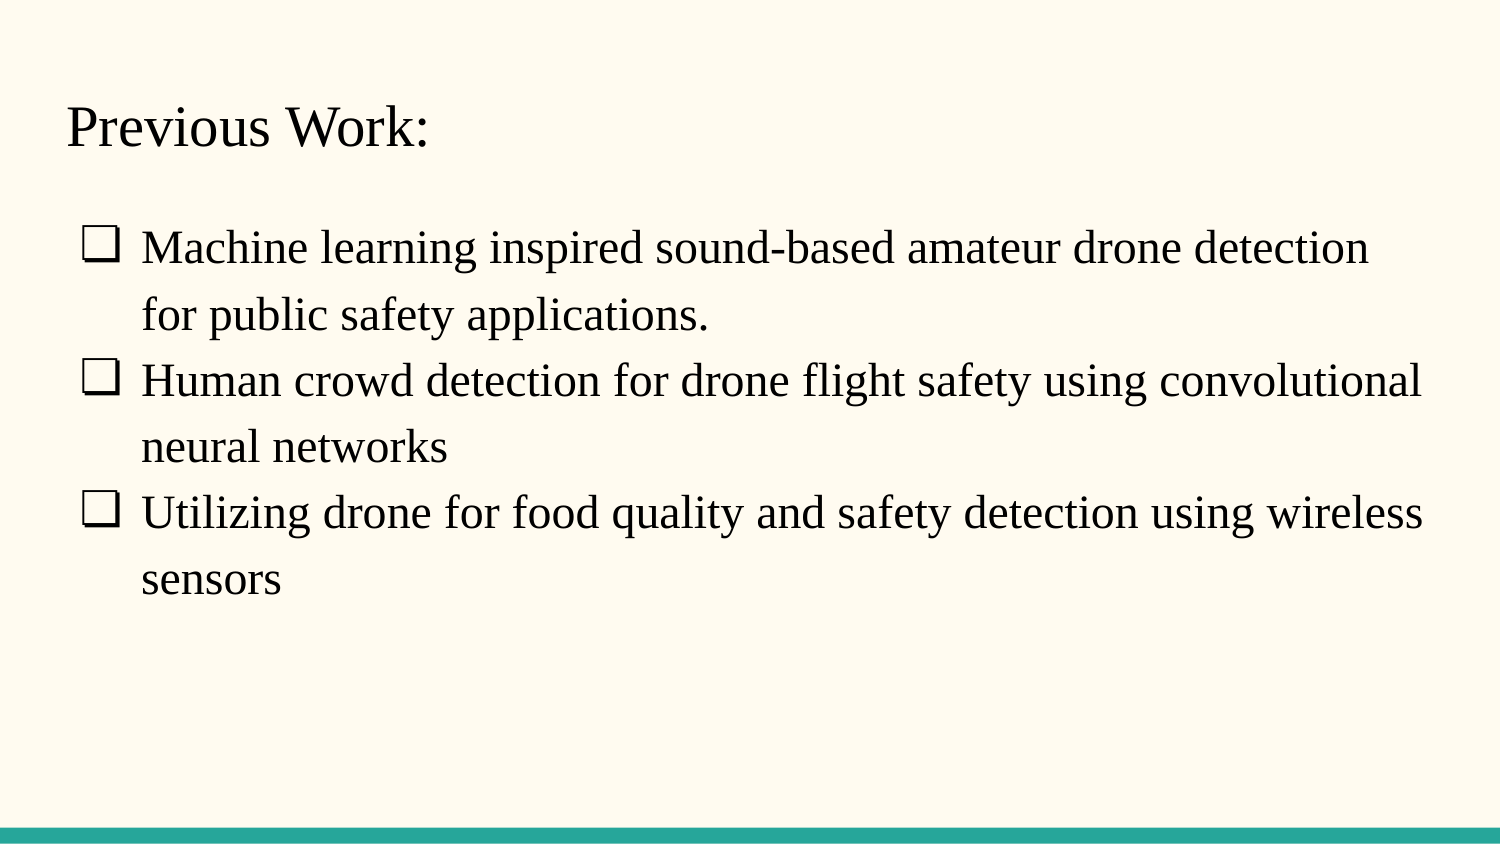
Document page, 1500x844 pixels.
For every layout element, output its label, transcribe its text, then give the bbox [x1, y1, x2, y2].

list Machine learning inspired sound-based amateur drone detection for public safety applications. Human crowd detection for drone flight safety using convolutional neural networks Utilizing drone for food quality and safety detection using wireless sensors [51, 192, 1449, 750]
title Previous Work: [51, 72, 1449, 174]
